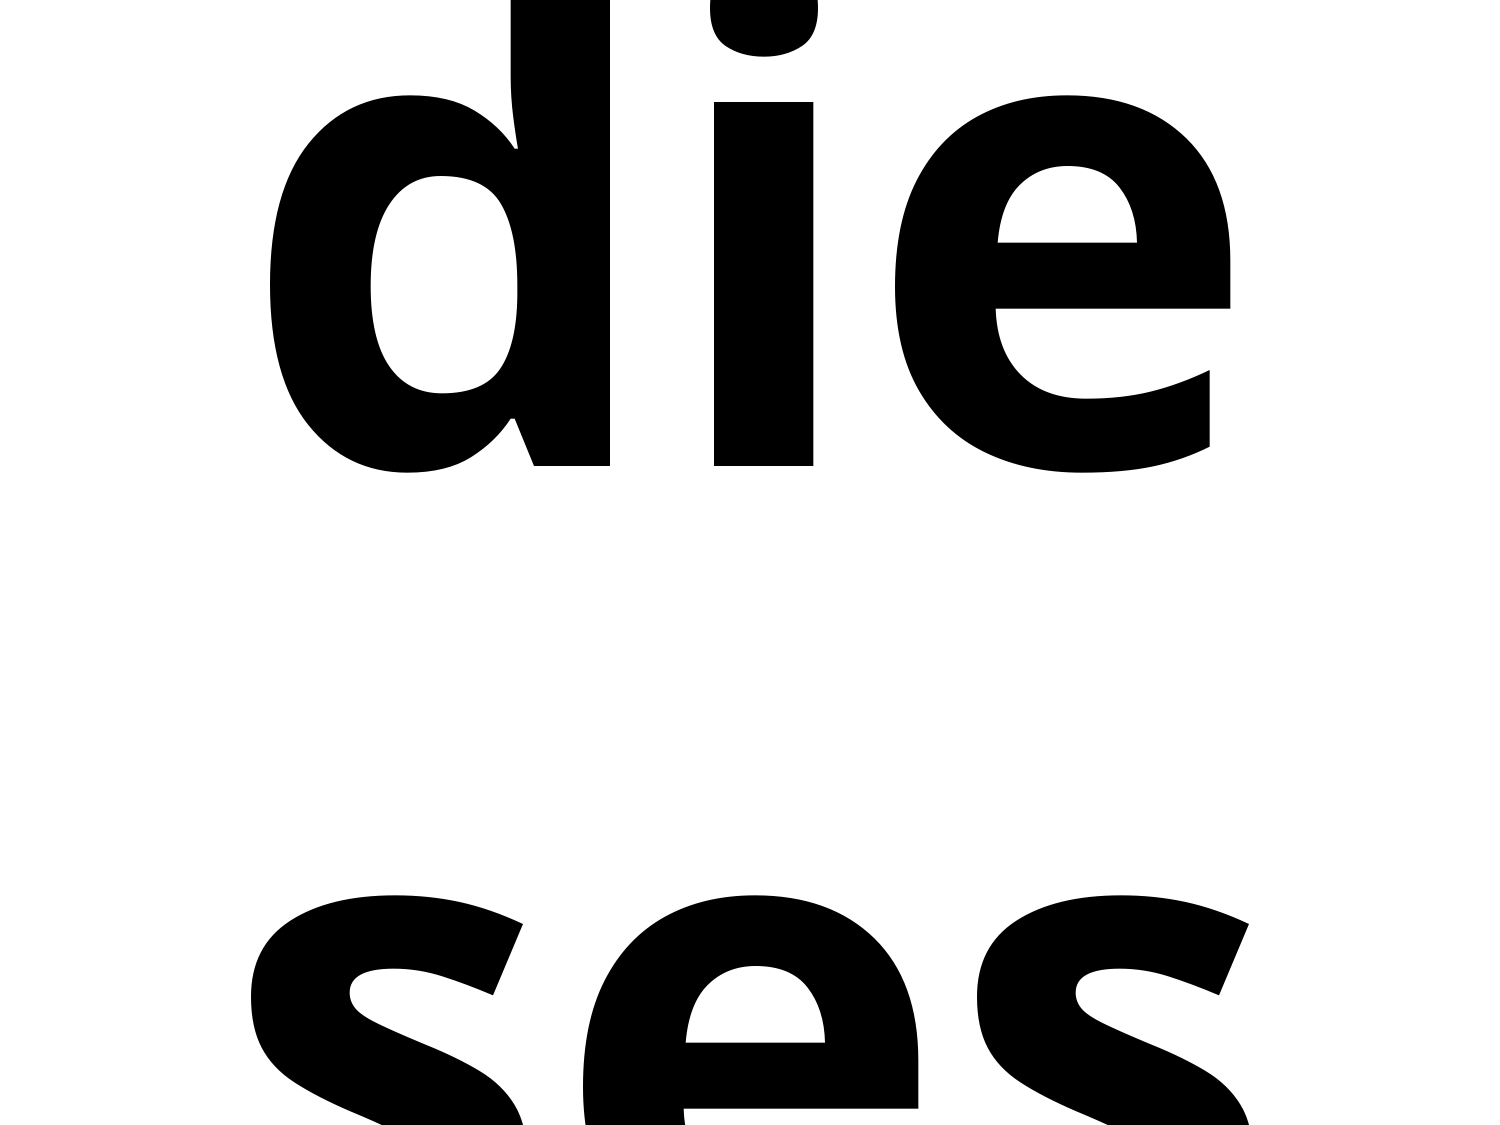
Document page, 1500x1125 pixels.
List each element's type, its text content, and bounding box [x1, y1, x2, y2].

text_box dieses [74, 149, 1425, 1050]
